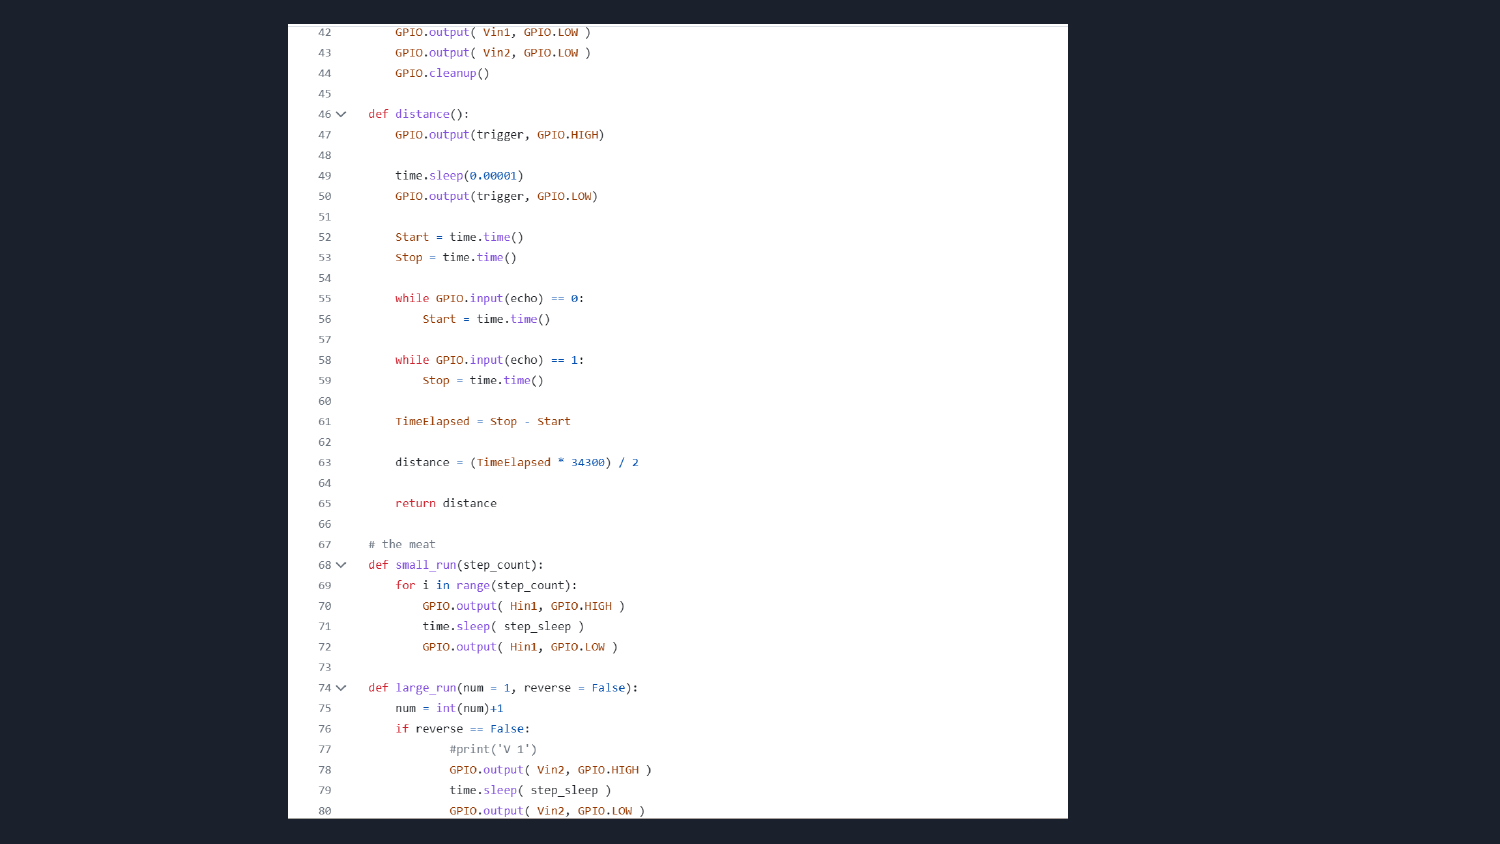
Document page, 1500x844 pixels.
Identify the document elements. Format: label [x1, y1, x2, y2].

picture [288, 24, 1068, 819]
